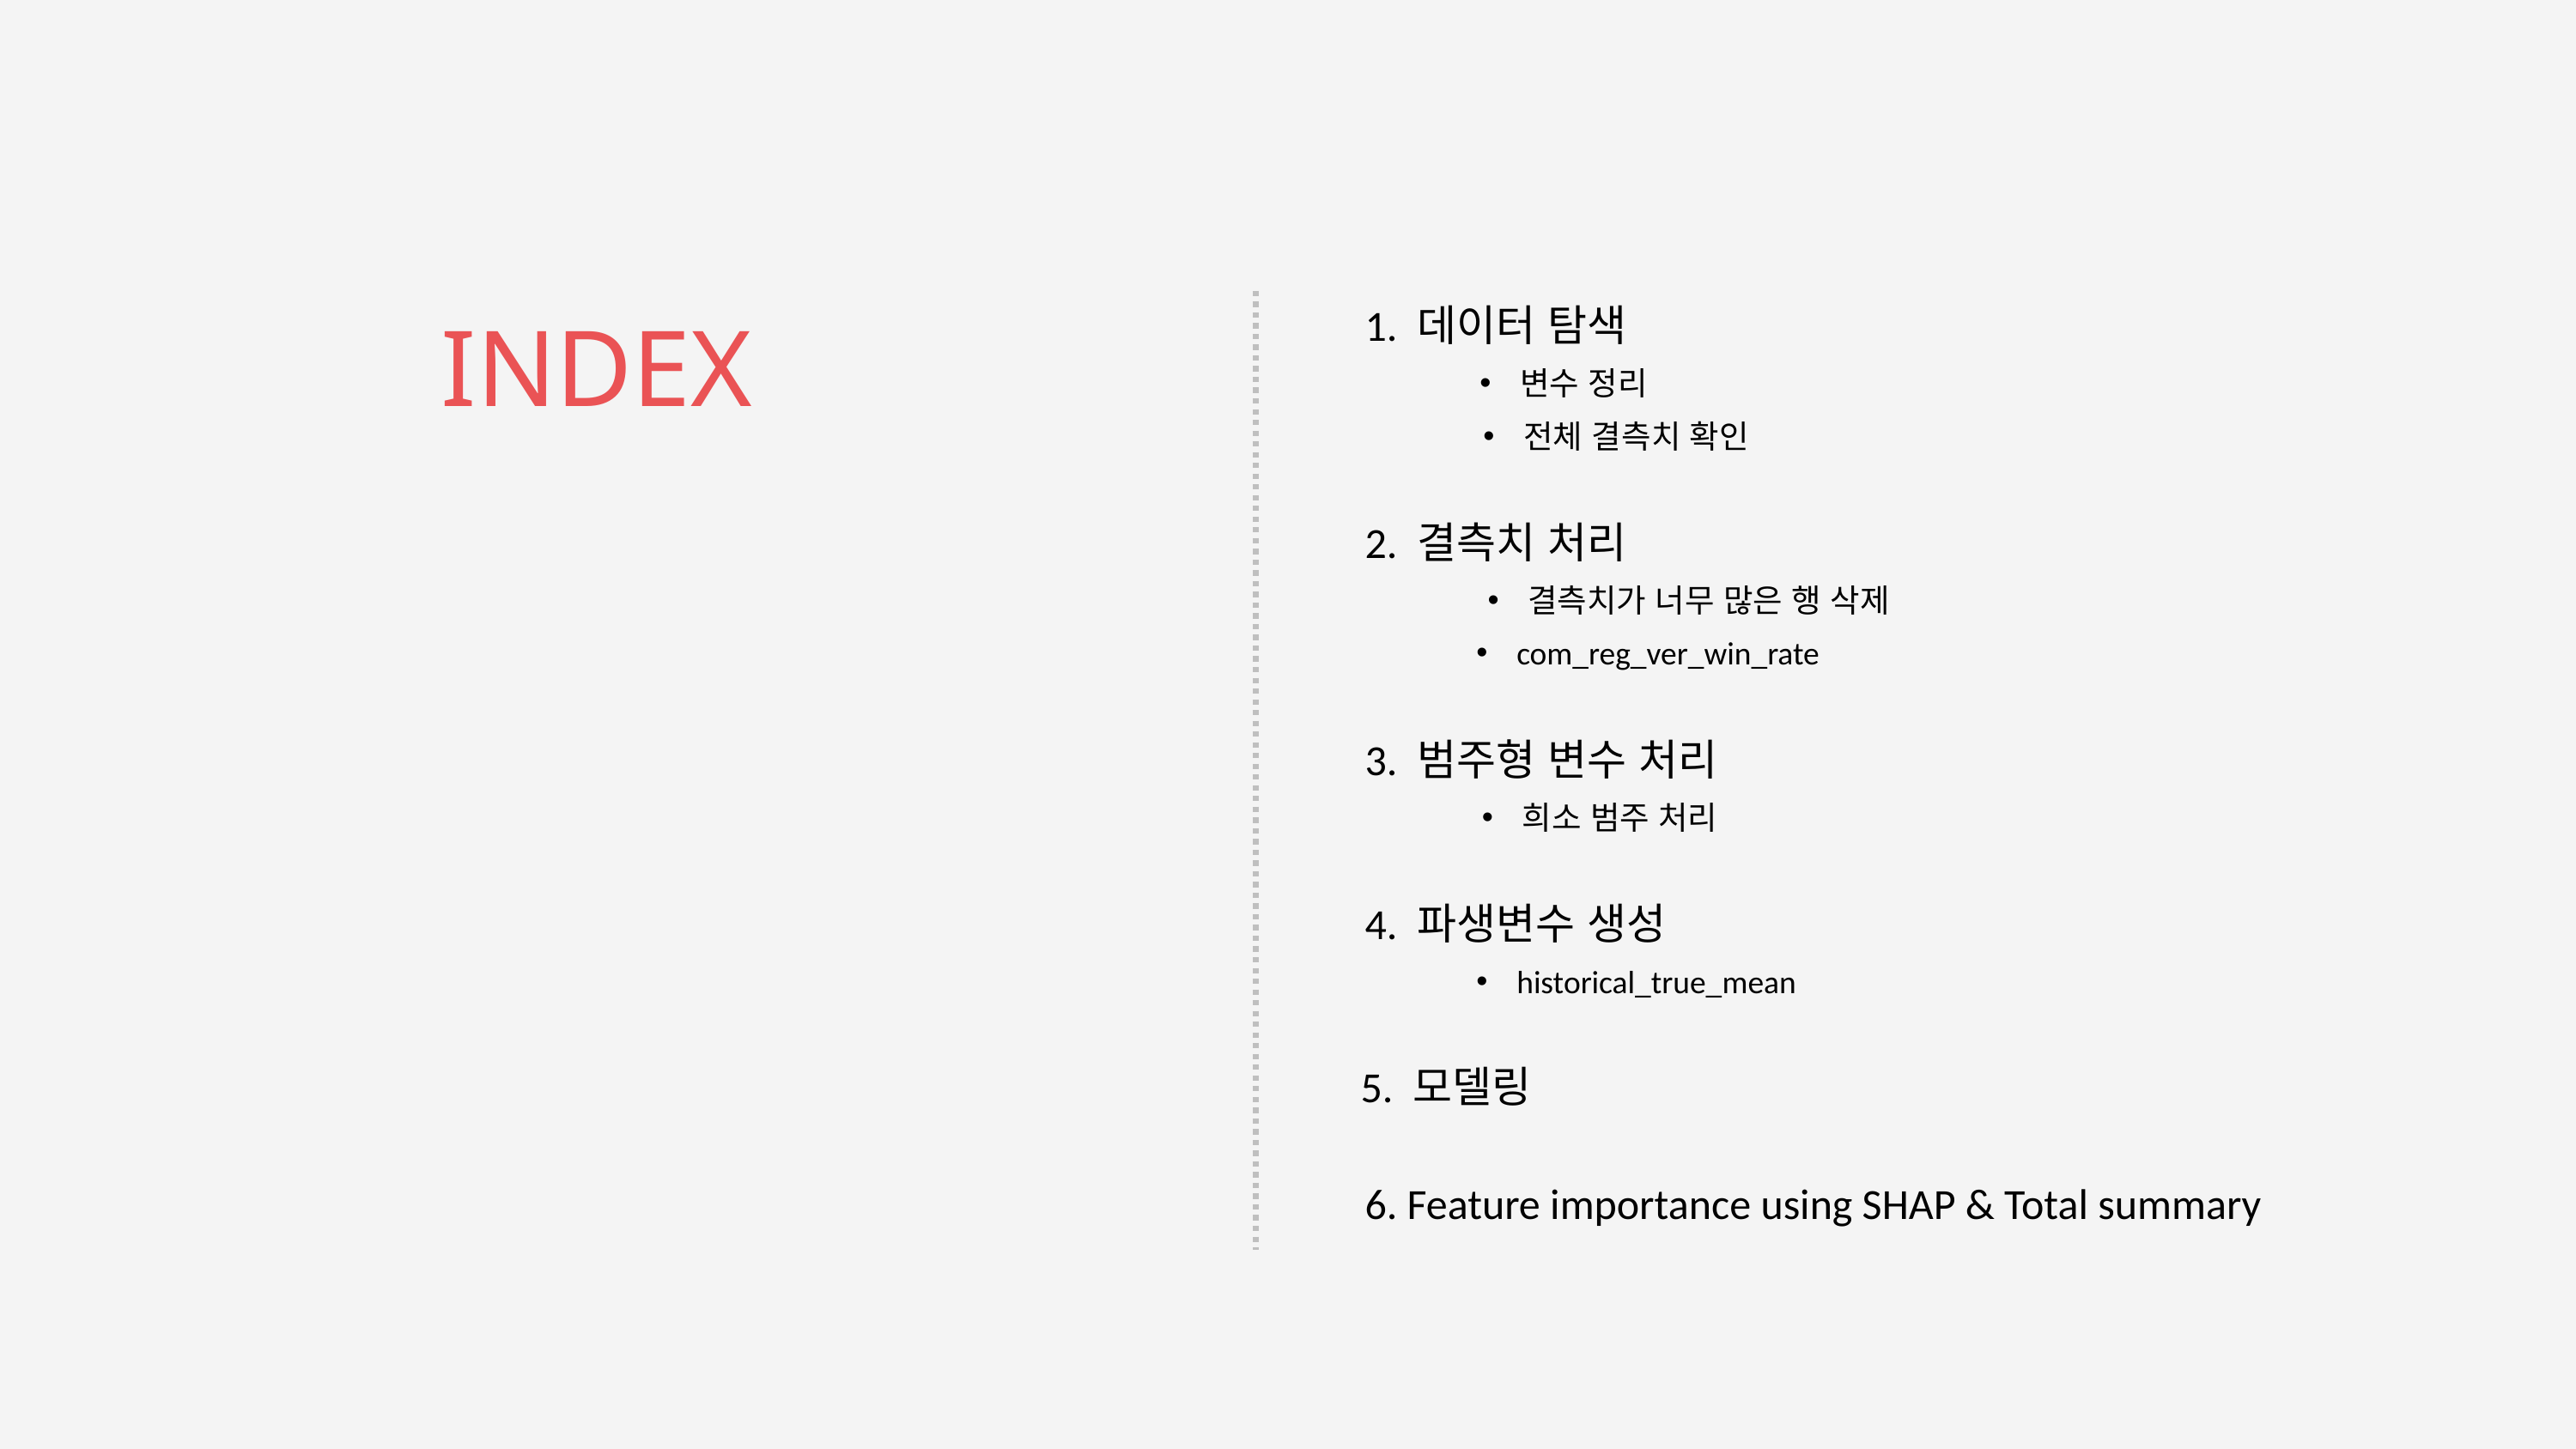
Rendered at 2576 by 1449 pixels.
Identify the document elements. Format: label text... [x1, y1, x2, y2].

text_box INDEX [322, 290, 872, 427]
text_box 전체 결측치 확인 [1470, 409, 1762, 462]
text_box historical_true_mean [1463, 955, 1810, 1007]
text_box 1. 데이터 탐색 [1352, 292, 1776, 357]
text_box 희소 범주 처리 [1469, 791, 1731, 843]
text_box 5. 모델링 [1347, 1053, 1771, 1118]
text_box 4. 파생변수 생성 [1352, 889, 1776, 955]
text_box com_reg_ver_win_rate [1463, 627, 1833, 678]
text_box 결측치가 너무 많은 행 삭제 [1474, 573, 1903, 626]
text_box 6. Feature importance using SHAP & Total summary [1352, 1170, 2282, 1235]
text_box 2. 결측치 처리 [1352, 508, 1776, 573]
text_box 3. 범주형 변수 처리 [1352, 726, 1776, 791]
text_box 변수 정리 [1467, 357, 1661, 409]
